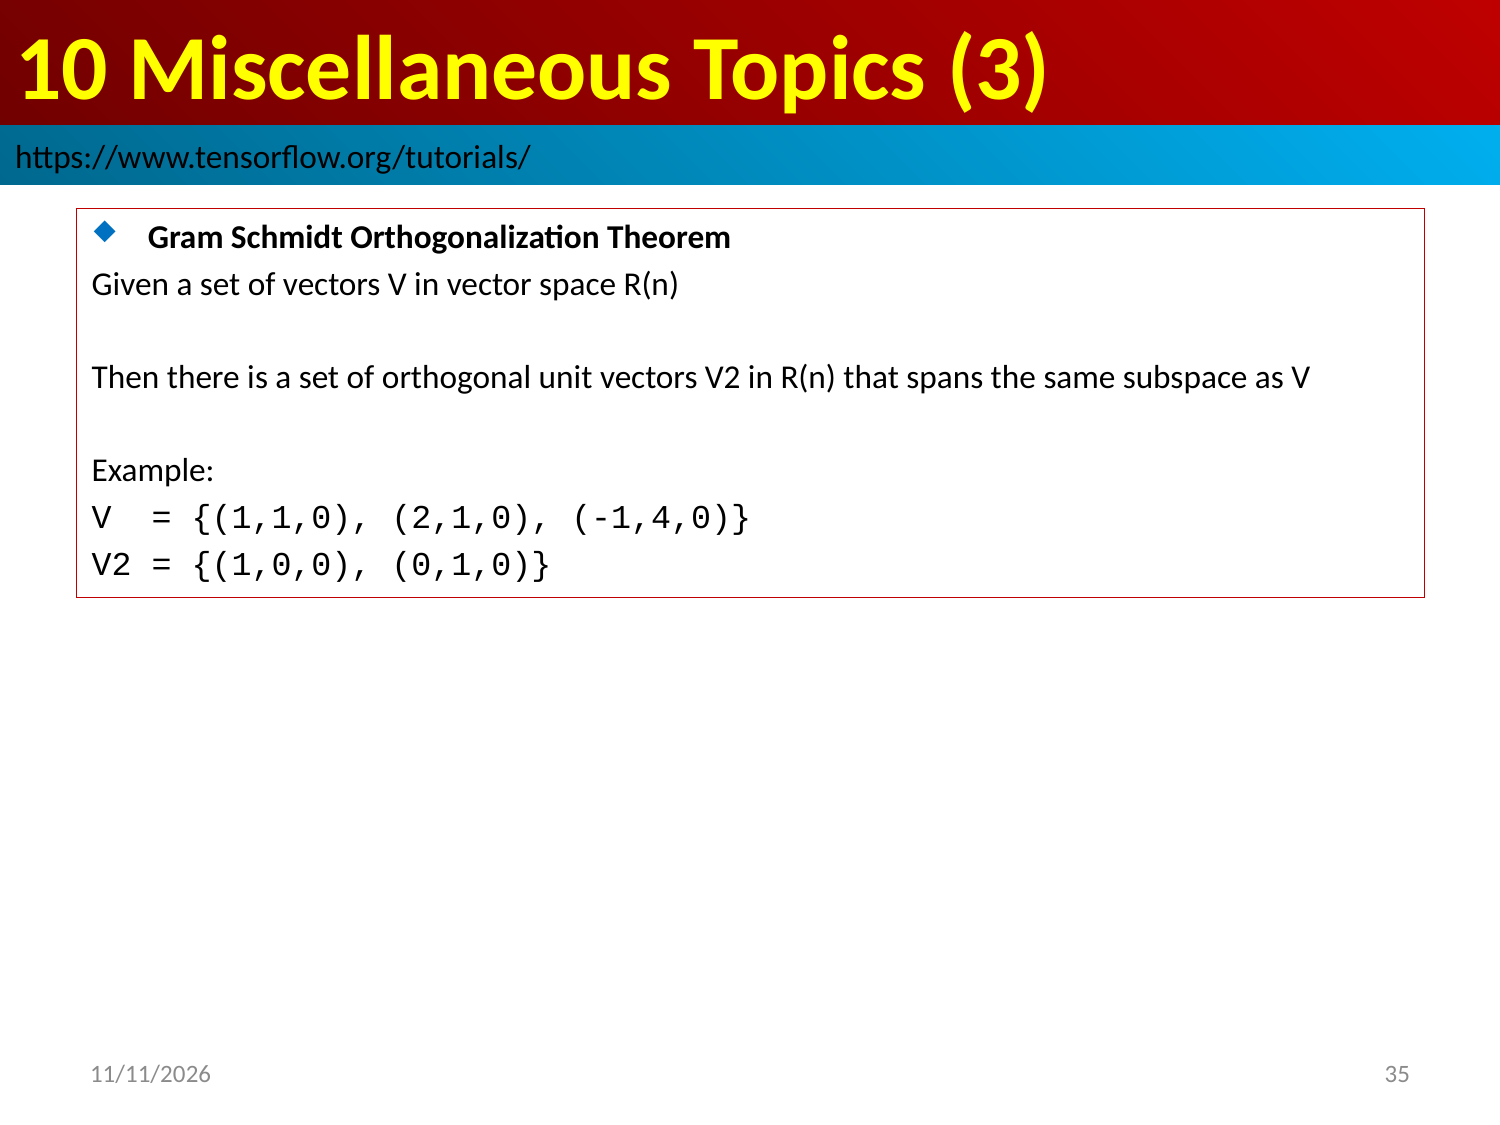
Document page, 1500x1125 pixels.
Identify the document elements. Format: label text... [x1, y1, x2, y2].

title 10 Miscellaneous Topics (3) [0, 0, 1500, 125]
slide_number 35 [1074, 1042, 1425, 1103]
text_box https://www.tensorflow.org/tutorials/ [0, 125, 1500, 185]
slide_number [75, 1042, 425, 1103]
subtitle Gram Schmidt Orthogonalization Theorem Given a set of vectors V in vector space R(n) Then there is a set of orthogonal unit vectors V2 in R(n) that spans the same subspace as V Example: V = {(1,1,0), (2,1,0), (-1,4,0)} V2 = {(1,0,0), (0,1,0)} [76, 208, 1425, 598]
